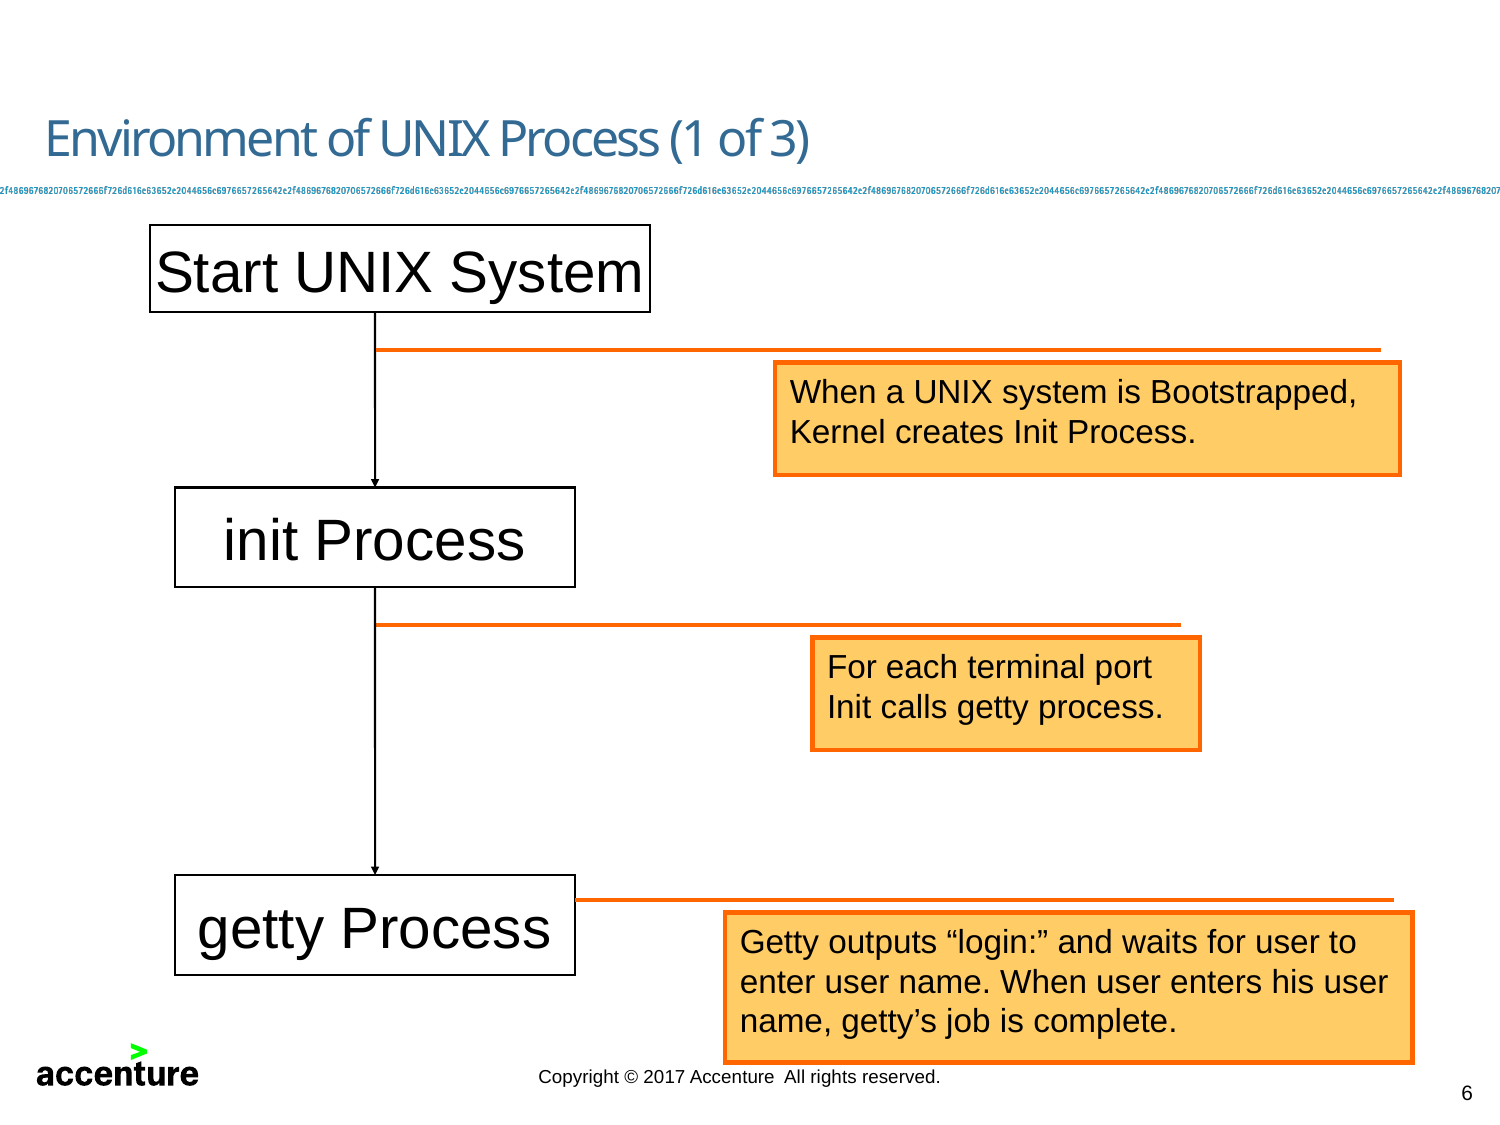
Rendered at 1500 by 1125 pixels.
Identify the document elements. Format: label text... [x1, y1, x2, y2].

text_box When a UNIX system is Bootstrapped, Kernel creates Init Process. [774, 362, 1400, 475]
text_box getty Process [174, 875, 575, 975]
text_box 6 [1137, 1046, 1488, 1125]
text_box Getty outputs “login:” and waits for user to enter user name. When user enters his user name, getty’s job is complete. [724, 912, 1413, 1063]
text_box init Process [174, 487, 575, 588]
title Environment of UNIX Process (1 of 3) [29, 24, 1367, 175]
picture [0, 186, 1500, 194]
text_box [370, 587, 380, 875]
text_box For each terminal port Init calls getty process. [812, 637, 1200, 751]
text_box [370, 312, 380, 488]
text_box Start UNIX System [150, 224, 650, 313]
